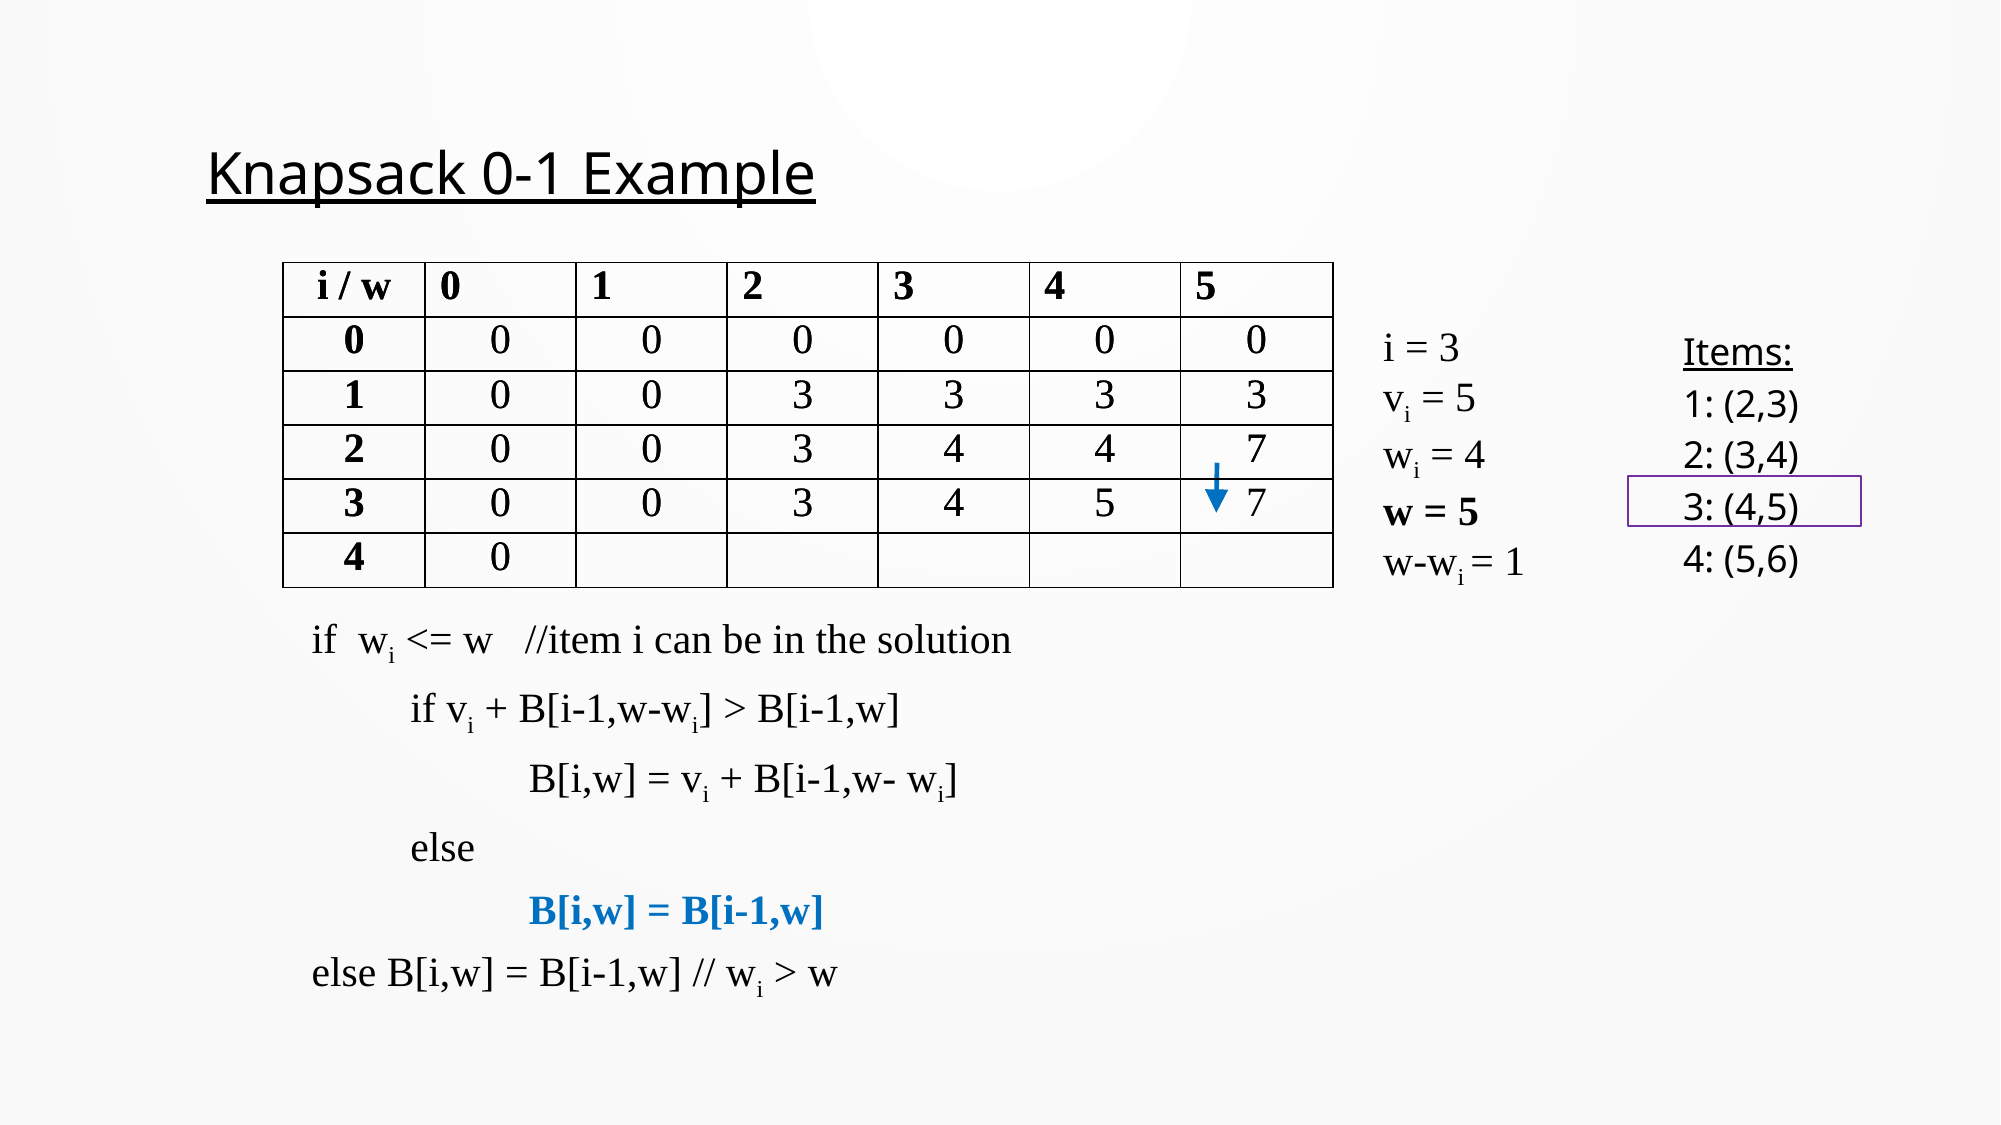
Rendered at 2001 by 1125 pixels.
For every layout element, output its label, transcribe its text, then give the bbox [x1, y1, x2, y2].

table_cell 3 [728, 426, 877, 478]
table_cell 0 [426, 426, 575, 478]
table_header 2 [728, 263, 877, 316]
table_header 3 [879, 263, 1029, 316]
table_cell 4 [879, 426, 1029, 478]
table_cell [728, 534, 877, 587]
table_cell 3 [1181, 372, 1332, 424]
table_cell 1 [284, 372, 424, 424]
text_box [1627, 475, 1862, 527]
table_cell 0 [879, 318, 1029, 370]
table_cell 4 [284, 534, 424, 587]
table_cell 0 [577, 426, 726, 478]
table_header 4 [1030, 263, 1180, 316]
text_box if wi <= w //item i can be in the solution if vi + B[i-1,w-wi] > B[i-1,w] B[i,w] = vi + B[i-1,w- wi] else B[i,w] = B[i-1,w] else B[i,w] = B[i-1,w] // wi > w [283, 604, 1700, 1017]
table_cell 3 [728, 372, 877, 424]
table_cell 5 [1030, 480, 1180, 532]
table_cell 0 [1030, 318, 1180, 370]
table_header i / w [284, 263, 424, 316]
table_cell 0 [426, 534, 575, 587]
table_cell 7 [1181, 480, 1332, 532]
table_cell 0 [577, 318, 726, 370]
table_header 1 [577, 263, 726, 316]
table_cell 0 [728, 318, 877, 370]
table_cell 3 [284, 480, 424, 532]
text_box i = 3 vi = 5 wi = 4 w = 5 w-wi = 1 [1368, 312, 1541, 598]
table_cell 0 [426, 480, 575, 532]
table_cell 0 [577, 480, 726, 532]
table_cell 0 [284, 318, 424, 370]
table_cell [1181, 534, 1332, 587]
table_cell 0 [577, 372, 726, 424]
table_cell [577, 534, 726, 587]
table_header 0 [426, 263, 575, 316]
table_cell [879, 534, 1029, 587]
table_header 5 [1181, 263, 1332, 316]
table_cell 4 [879, 480, 1029, 532]
table_cell 7 [1181, 426, 1332, 478]
table_cell [1030, 534, 1180, 587]
table_cell 0 [426, 318, 575, 370]
table_cell 3 [879, 372, 1029, 424]
title Knapsack 0-1 Example [191, 137, 1832, 325]
table_cell 2 [284, 426, 424, 478]
table_cell 0 [1181, 318, 1332, 370]
table_cell 3 [1030, 372, 1180, 424]
table_cell 4 [1030, 426, 1180, 478]
text_box Items: 1: (2,3) 2: (3,4) 3: (4,5) 4: (5,6) [1656, 320, 1890, 596]
table_cell 3 [728, 480, 877, 532]
table_cell 0 [426, 372, 575, 424]
